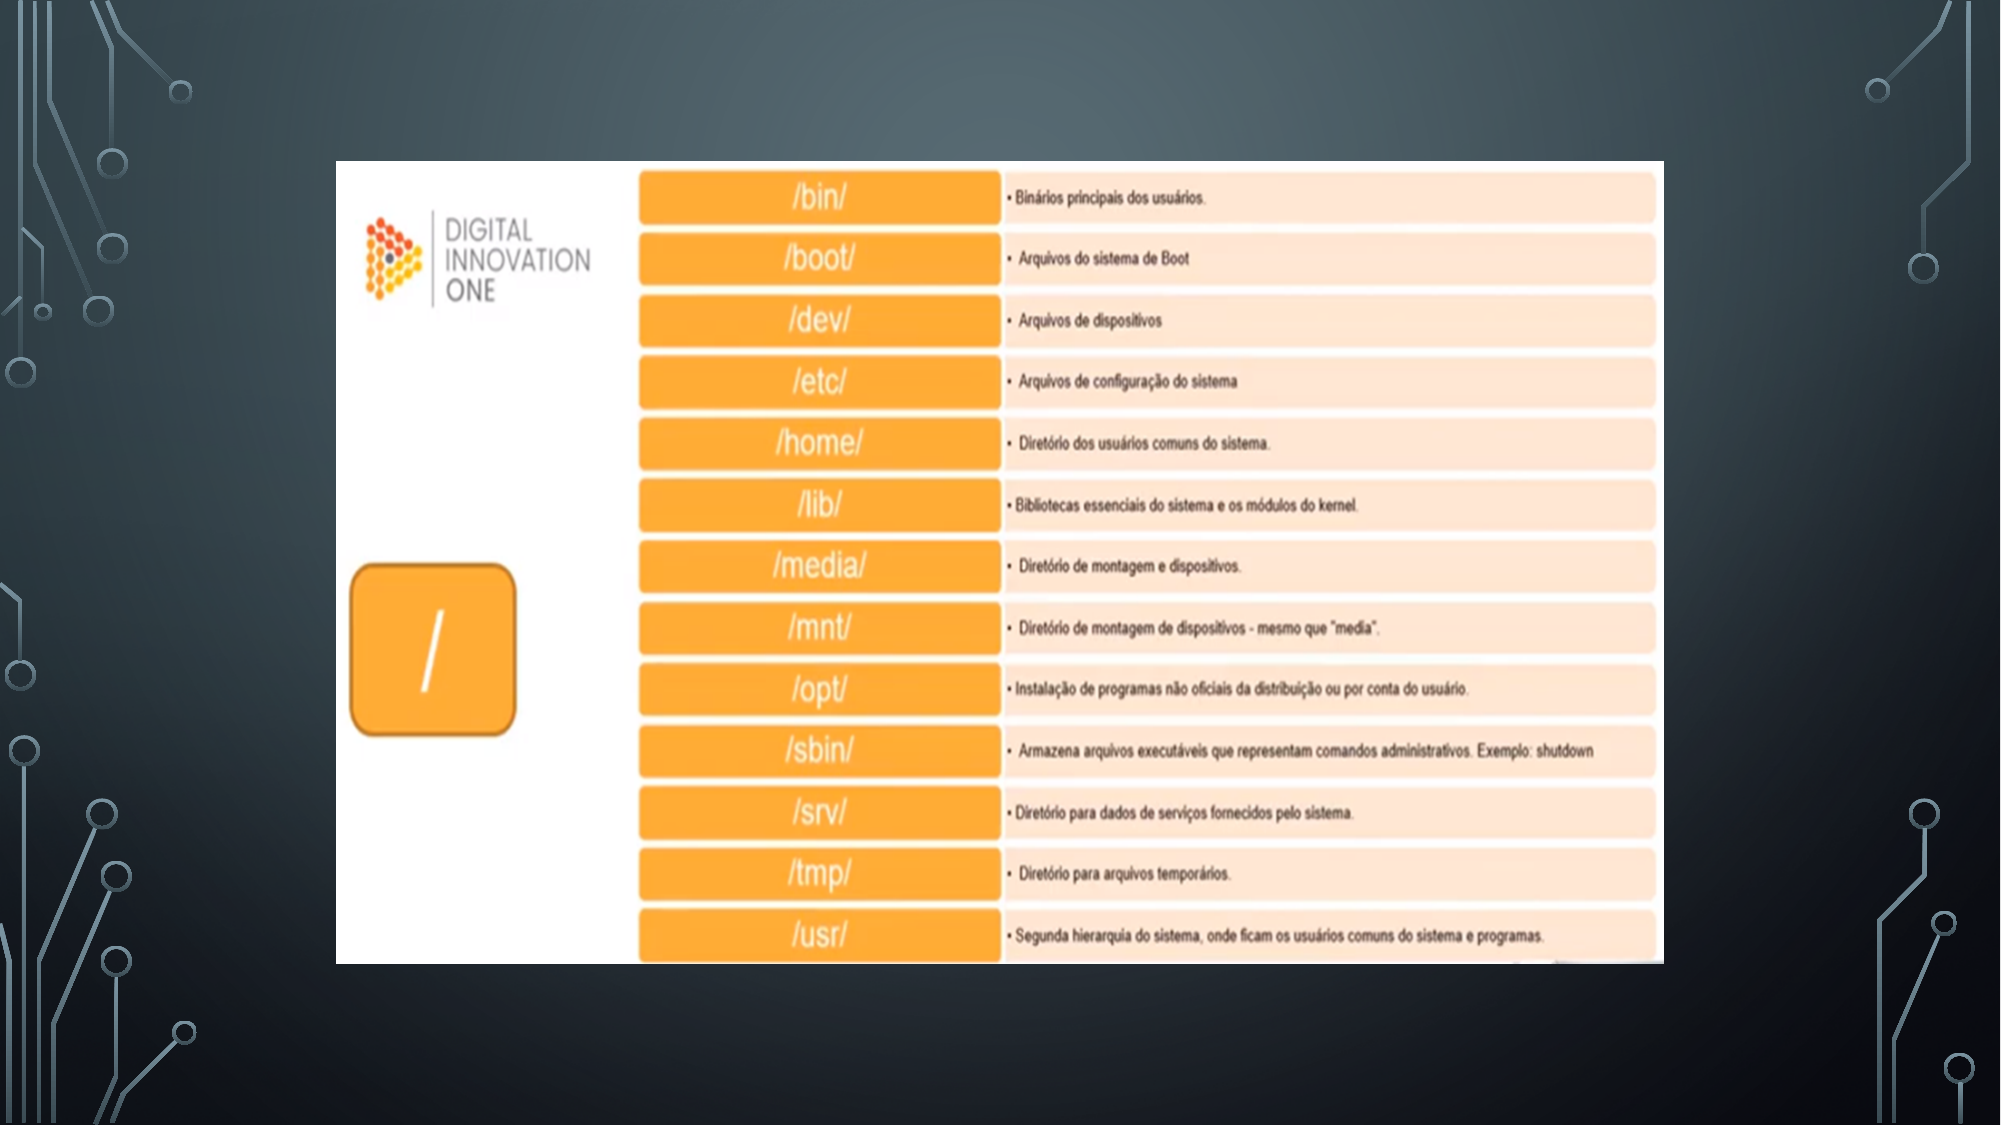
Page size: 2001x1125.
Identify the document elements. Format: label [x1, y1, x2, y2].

picture [336, 161, 1664, 964]
